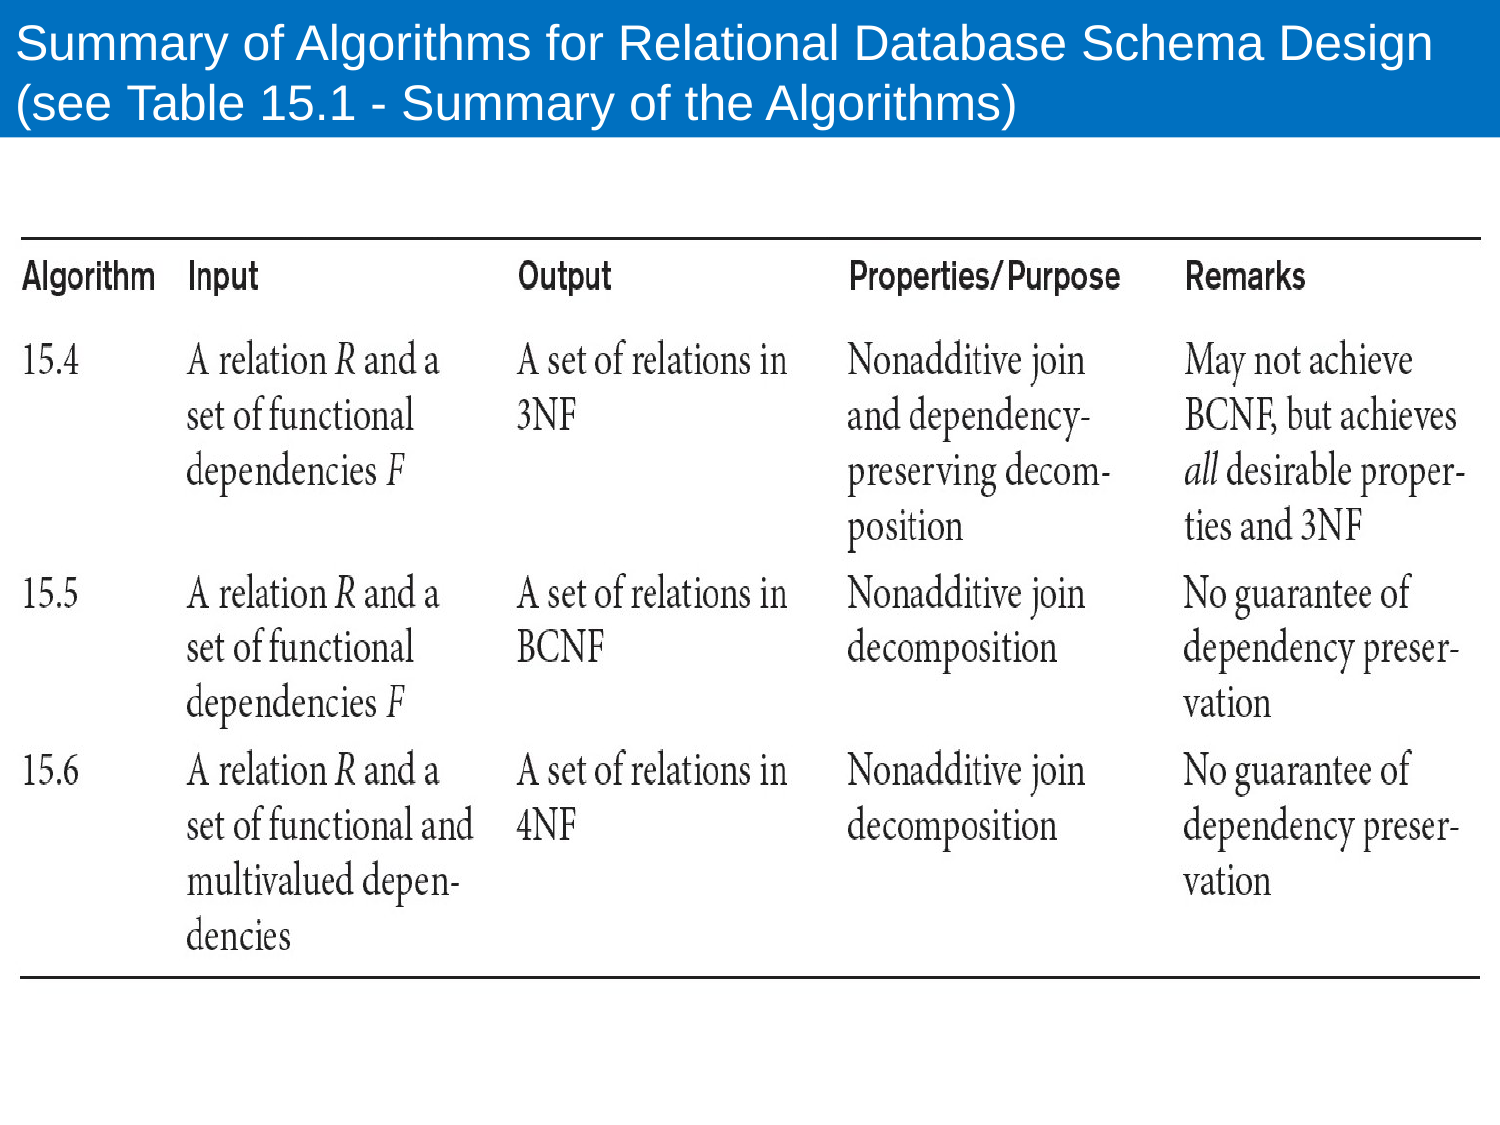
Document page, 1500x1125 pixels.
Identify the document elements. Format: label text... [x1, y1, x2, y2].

title Summary of Algorithms for Relational Database Schema Design (see Table 15.1 - Summary of the Algorithms) [0, 0, 1500, 138]
picture [4, 237, 1495, 1013]
